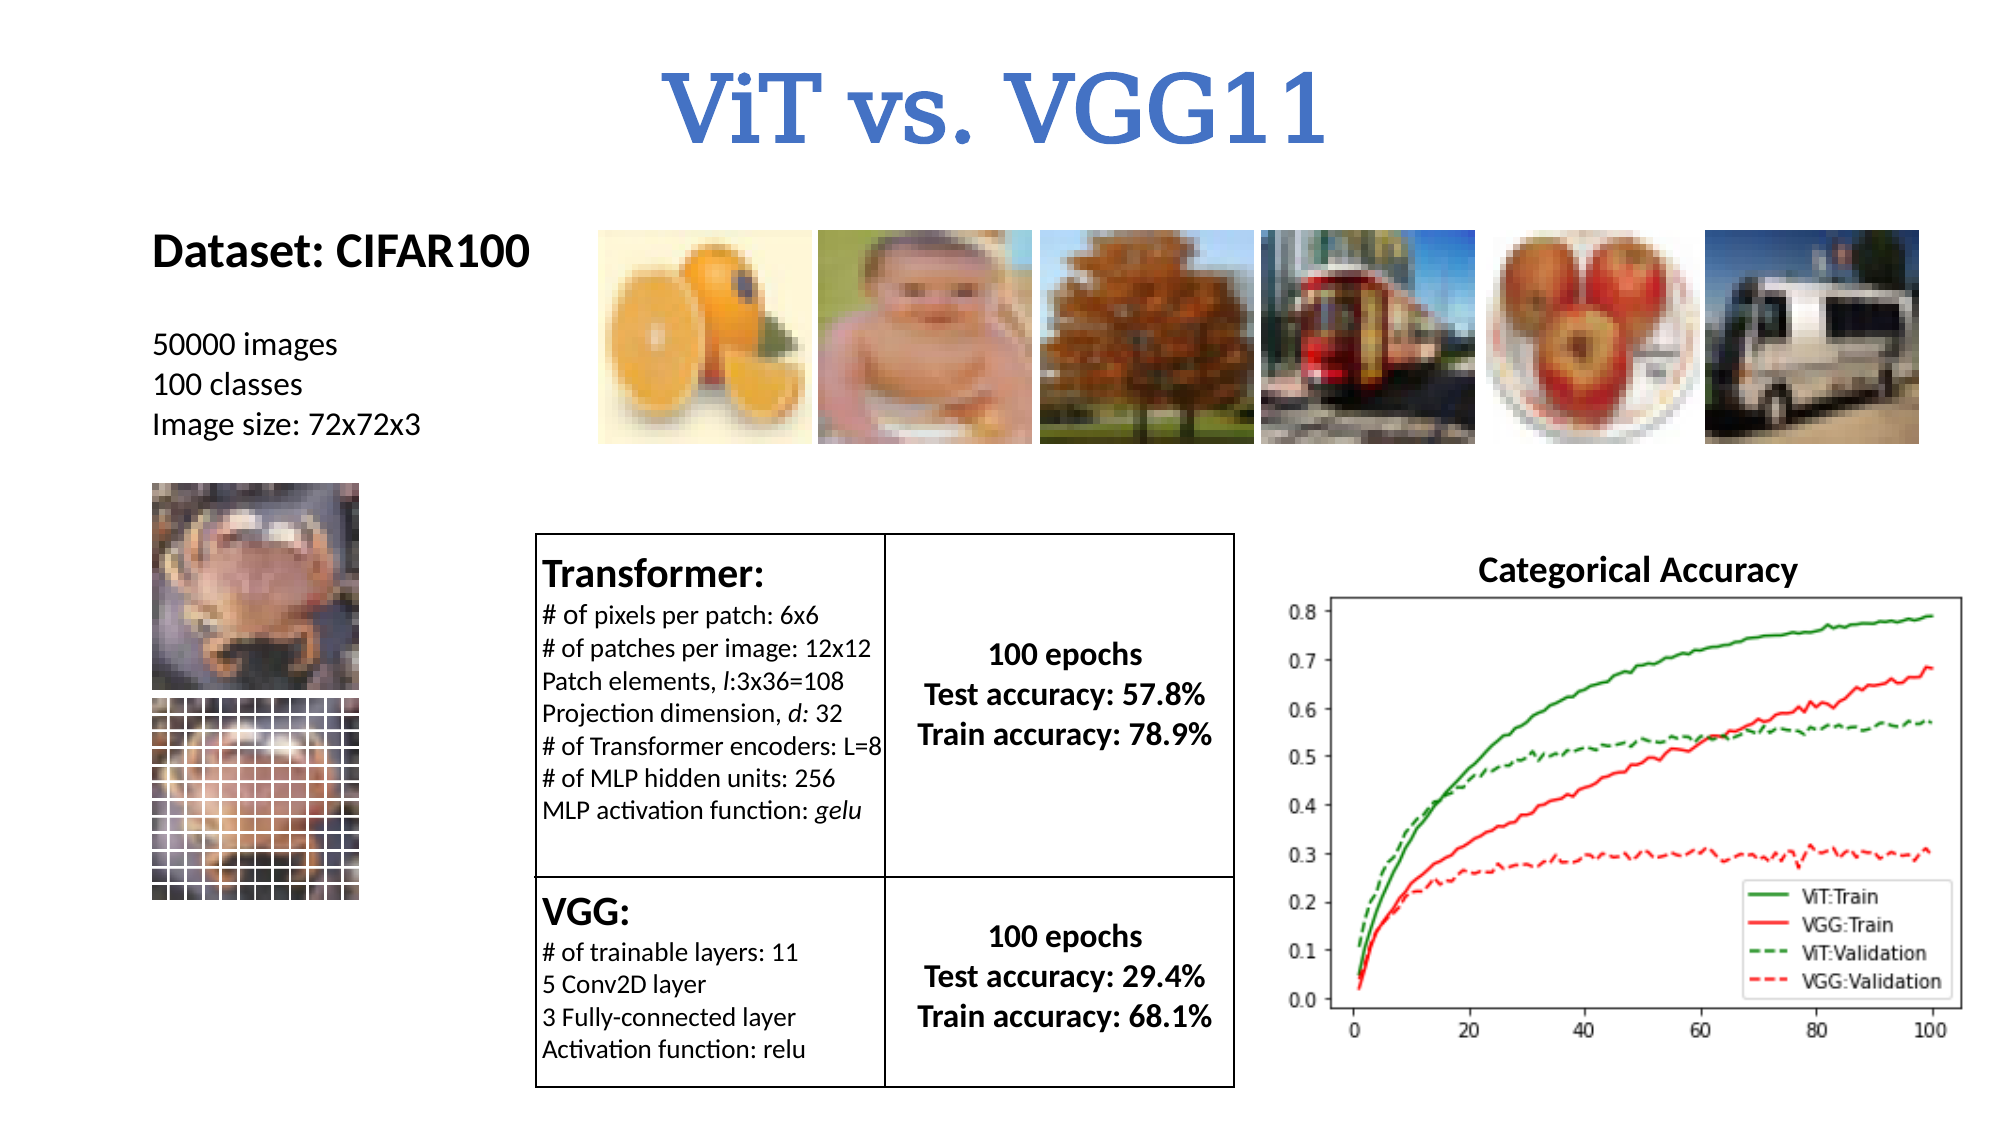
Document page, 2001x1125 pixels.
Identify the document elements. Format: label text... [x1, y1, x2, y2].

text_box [527, 533, 1235, 1087]
picture [591, 224, 1924, 450]
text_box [145, 477, 364, 906]
title ViT vs. VGG11 [137, 38, 1863, 186]
text_box Dataset: CIFAR100 50000 images 100 classes Image size: 72x72x3 [137, 210, 577, 450]
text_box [1274, 538, 1974, 1053]
